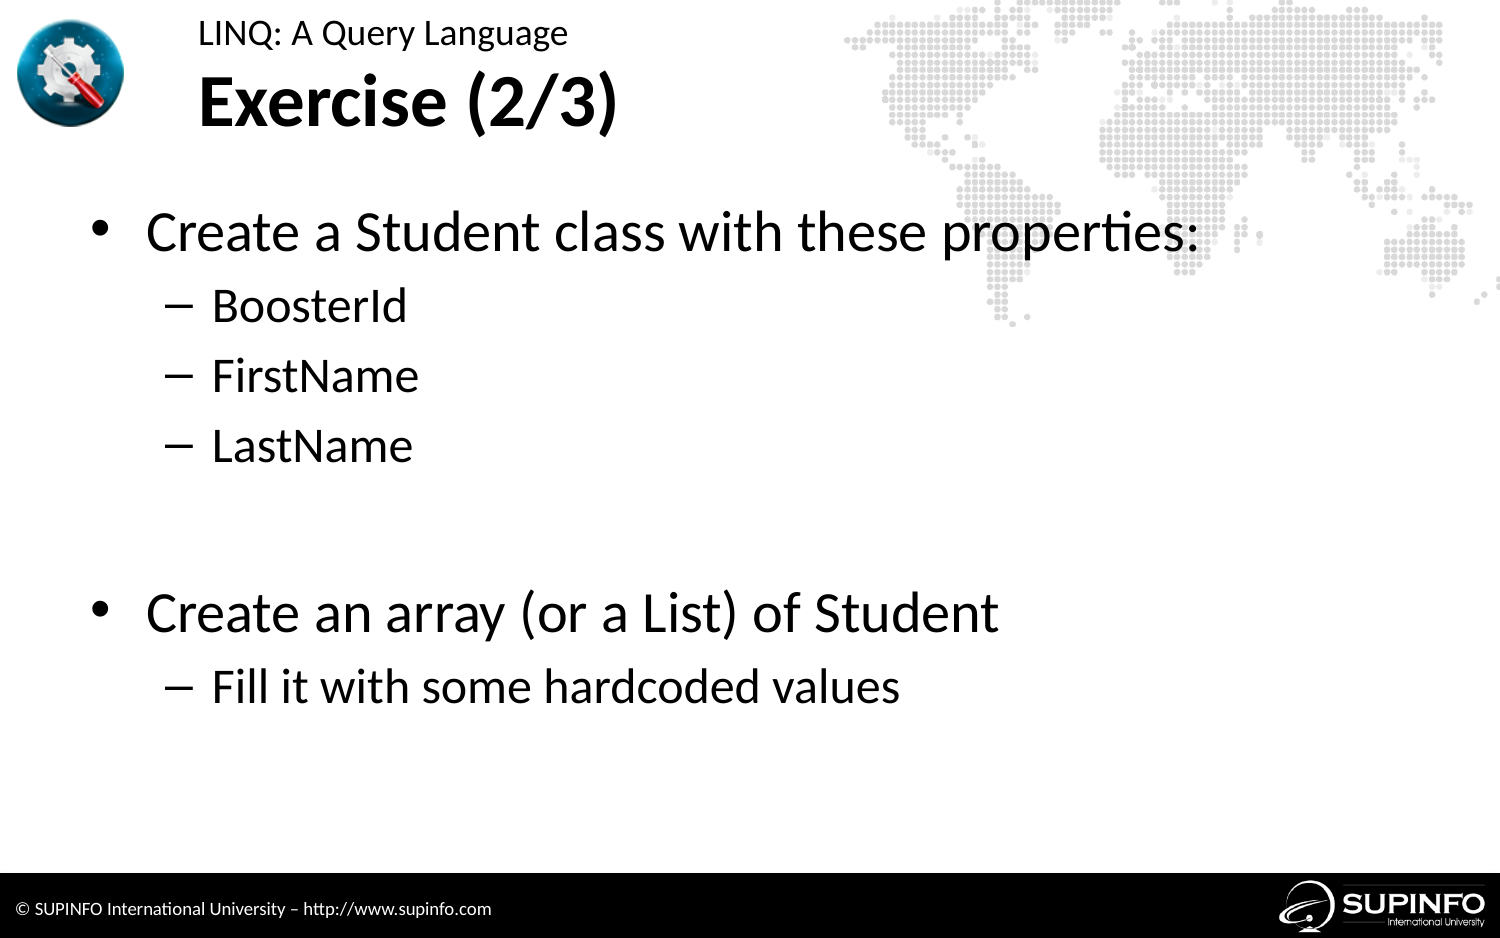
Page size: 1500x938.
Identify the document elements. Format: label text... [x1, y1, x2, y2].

picture [844, 0, 1500, 327]
list Create a Student class with these properties: BoosterId FirstName LastName Create an array (or a List) of Student Fill it with some hardcoded values [75, 185, 1459, 880]
picture [1269, 870, 1494, 938]
title Exercise (2/3) [183, 56, 1459, 138]
picture [17, 19, 125, 127]
picture [37, 37, 104, 108]
list LINQ: A Query Language [183, 0, 1459, 56]
